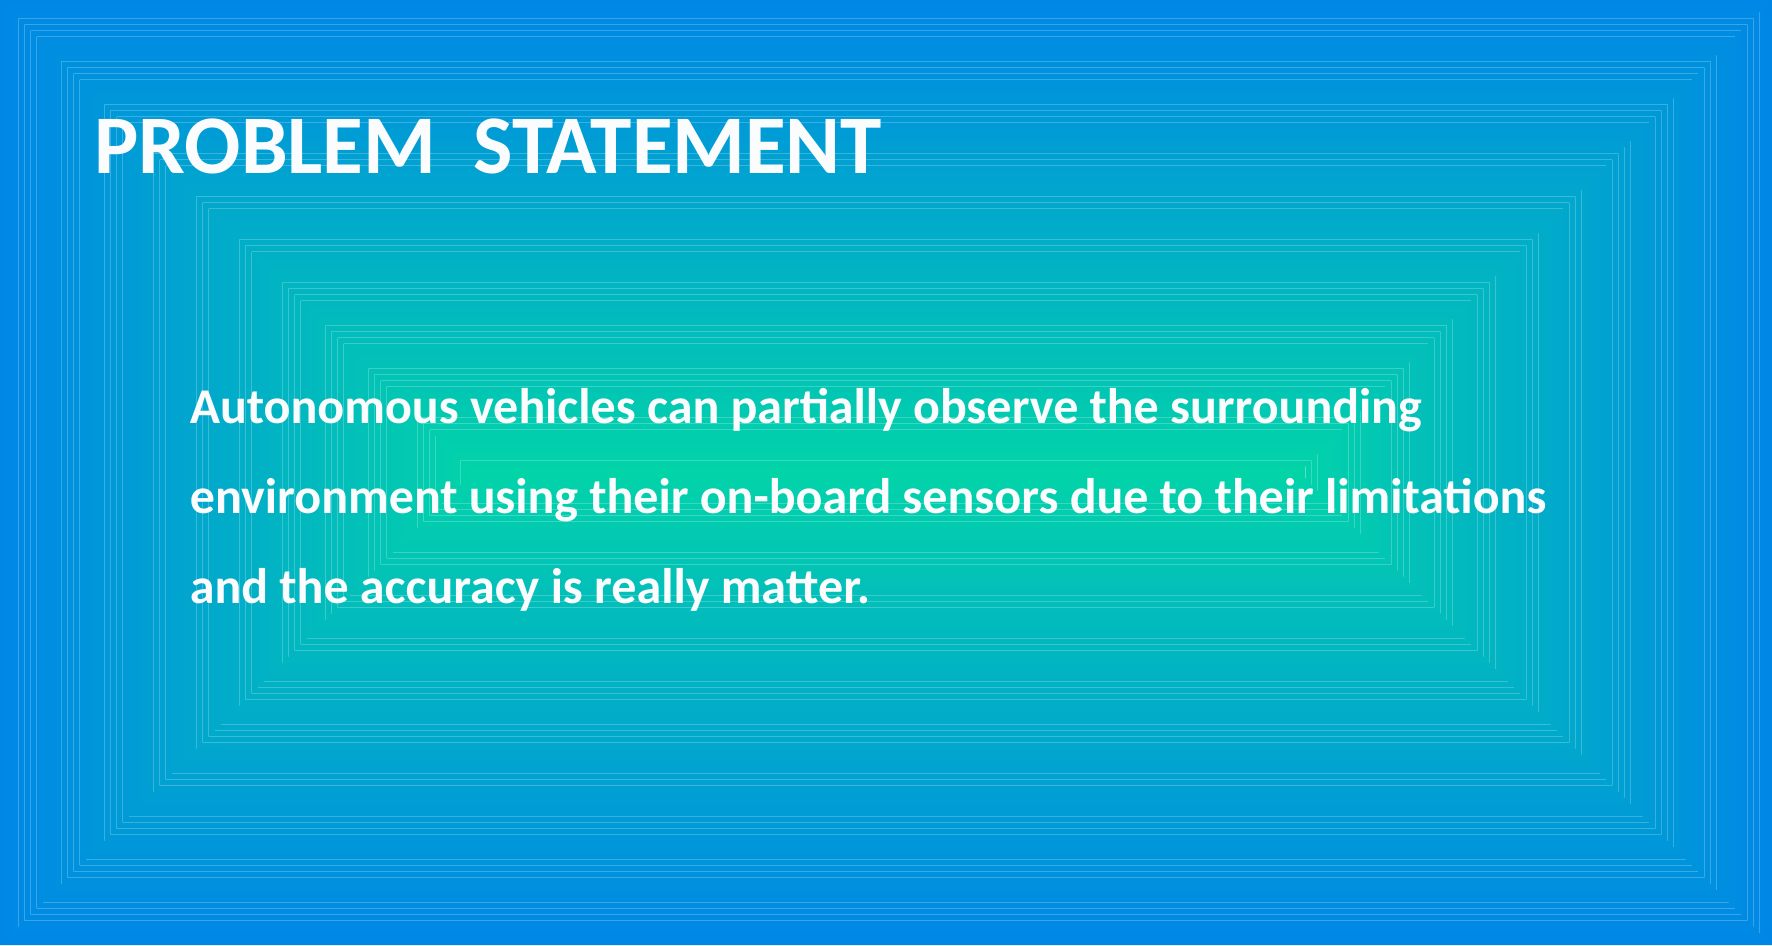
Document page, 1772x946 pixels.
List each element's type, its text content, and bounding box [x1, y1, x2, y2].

text_box Autonomous vehicles can partially observe the surrounding environment using their on-board sensors due to their limitations and the accuracy is really matter. [173, 334, 1643, 946]
text_box PROBLEM STATEMENT [77, 81, 899, 199]
